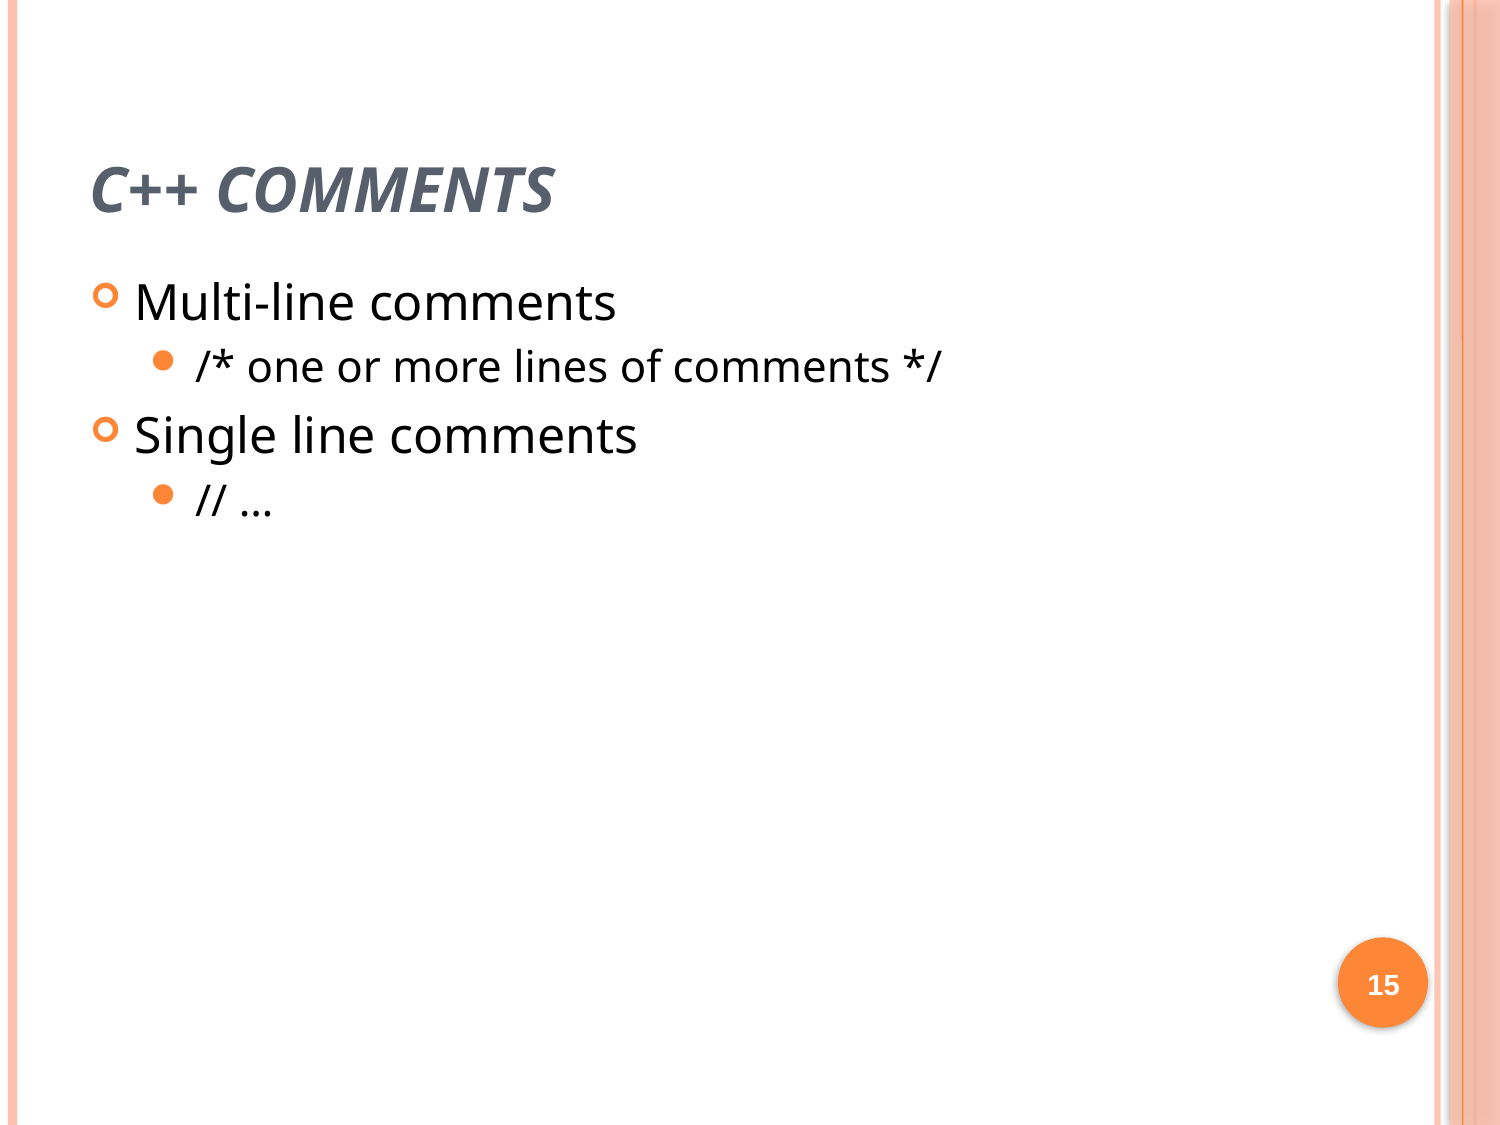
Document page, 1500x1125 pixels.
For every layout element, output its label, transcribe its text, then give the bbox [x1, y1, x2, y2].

list Multi-line comments /* one or more lines of comments */ Single line comments // … [75, 262, 1300, 1062]
title C++ Comments [75, 45, 1300, 233]
slide_number 15 [1333, 940, 1434, 1026]
